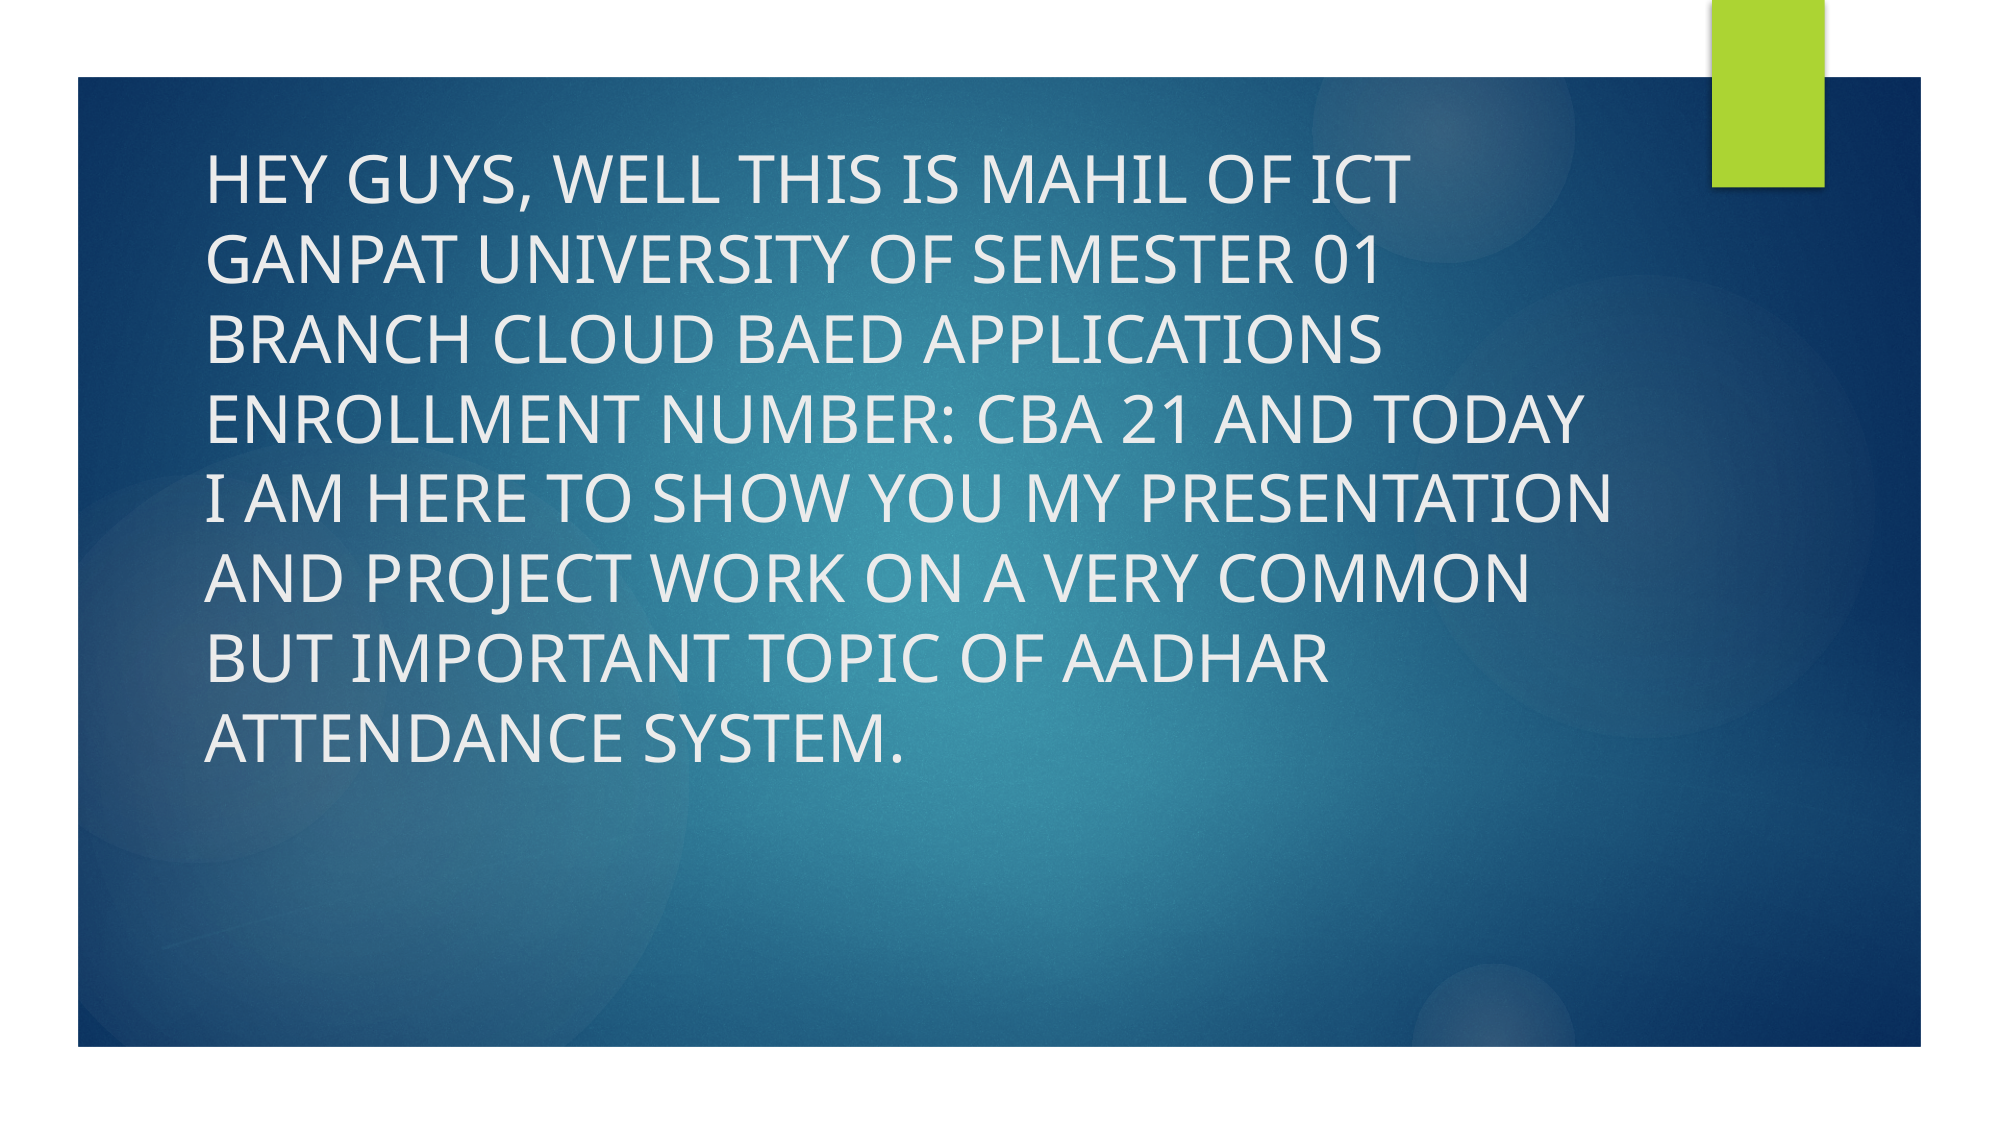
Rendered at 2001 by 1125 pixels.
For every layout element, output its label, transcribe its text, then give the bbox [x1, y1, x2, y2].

title HEY GUYS, WELL THIS IS MAHIL OF ICT GANPAT UNIVERSITY OF SEMESTER 01 BRANCH CLOUD BAED APPLICATIONS ENROLLMENT NUMBER: CBA 21 AND TODAY I AM HERE TO SHOW YOU MY PRESENTATION AND PROJECT WORK ON A VERY COMMON BUT IMPORTANT TOPIC OF AADHAR ATTENDANCE SYSTEM. [189, 344, 1638, 784]
